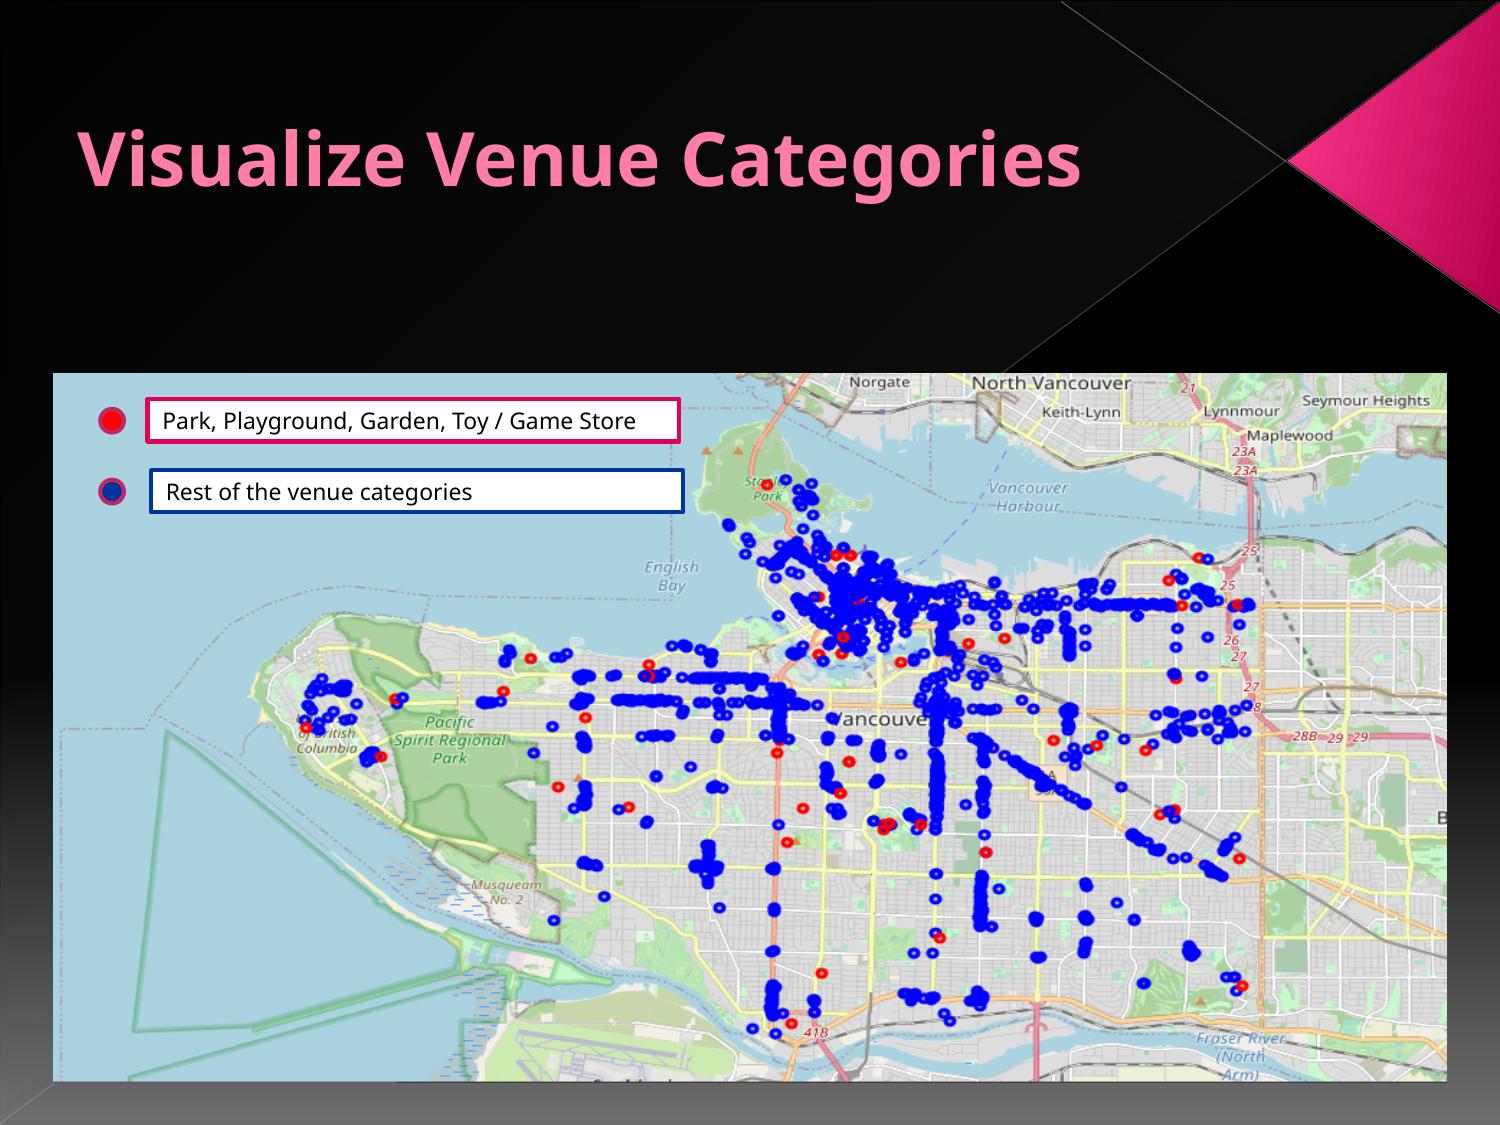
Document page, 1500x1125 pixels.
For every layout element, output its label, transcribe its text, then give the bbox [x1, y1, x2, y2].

picture [52, 373, 1448, 1083]
title Visualize Venue Categories [62, 44, 1250, 268]
